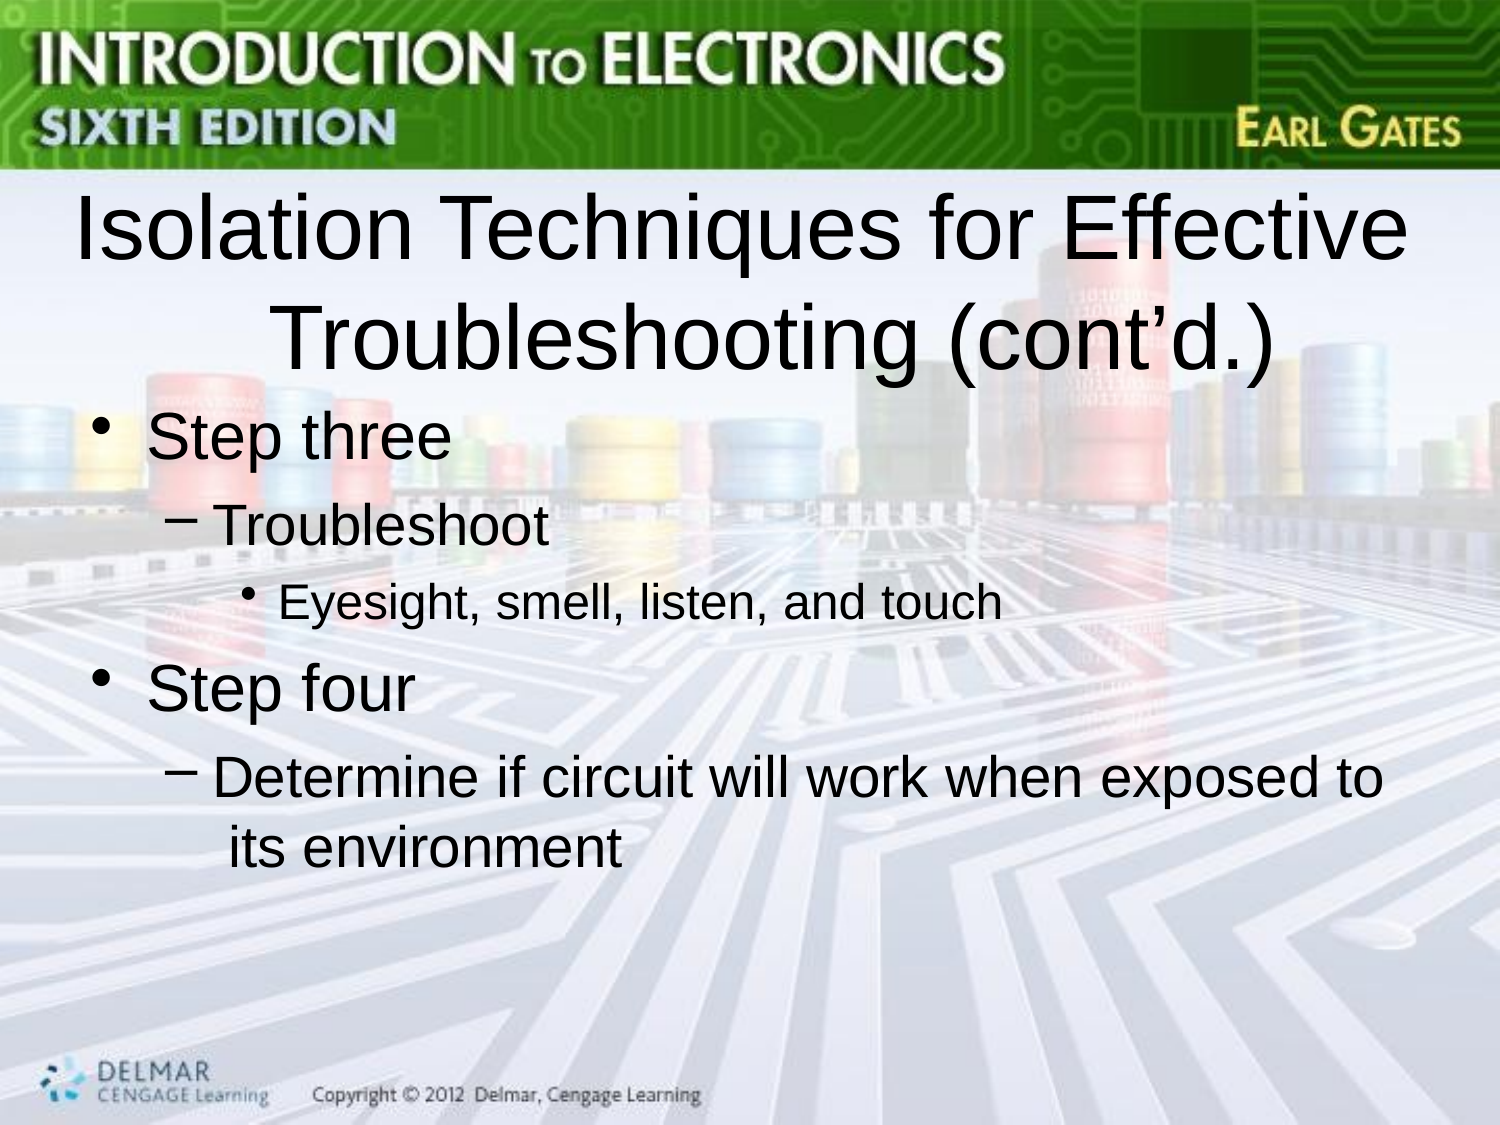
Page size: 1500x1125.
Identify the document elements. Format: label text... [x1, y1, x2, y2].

title Isolation Techniques for Effective Troubleshooting (cont’d.) [71, 165, 1429, 388]
list Step three Troubleshoot Eyesight, smell, listen, and touch Step four Determine if circuit will work when exposed to its environment [87, 374, 1393, 1031]
picture [0, 0, 1500, 1125]
